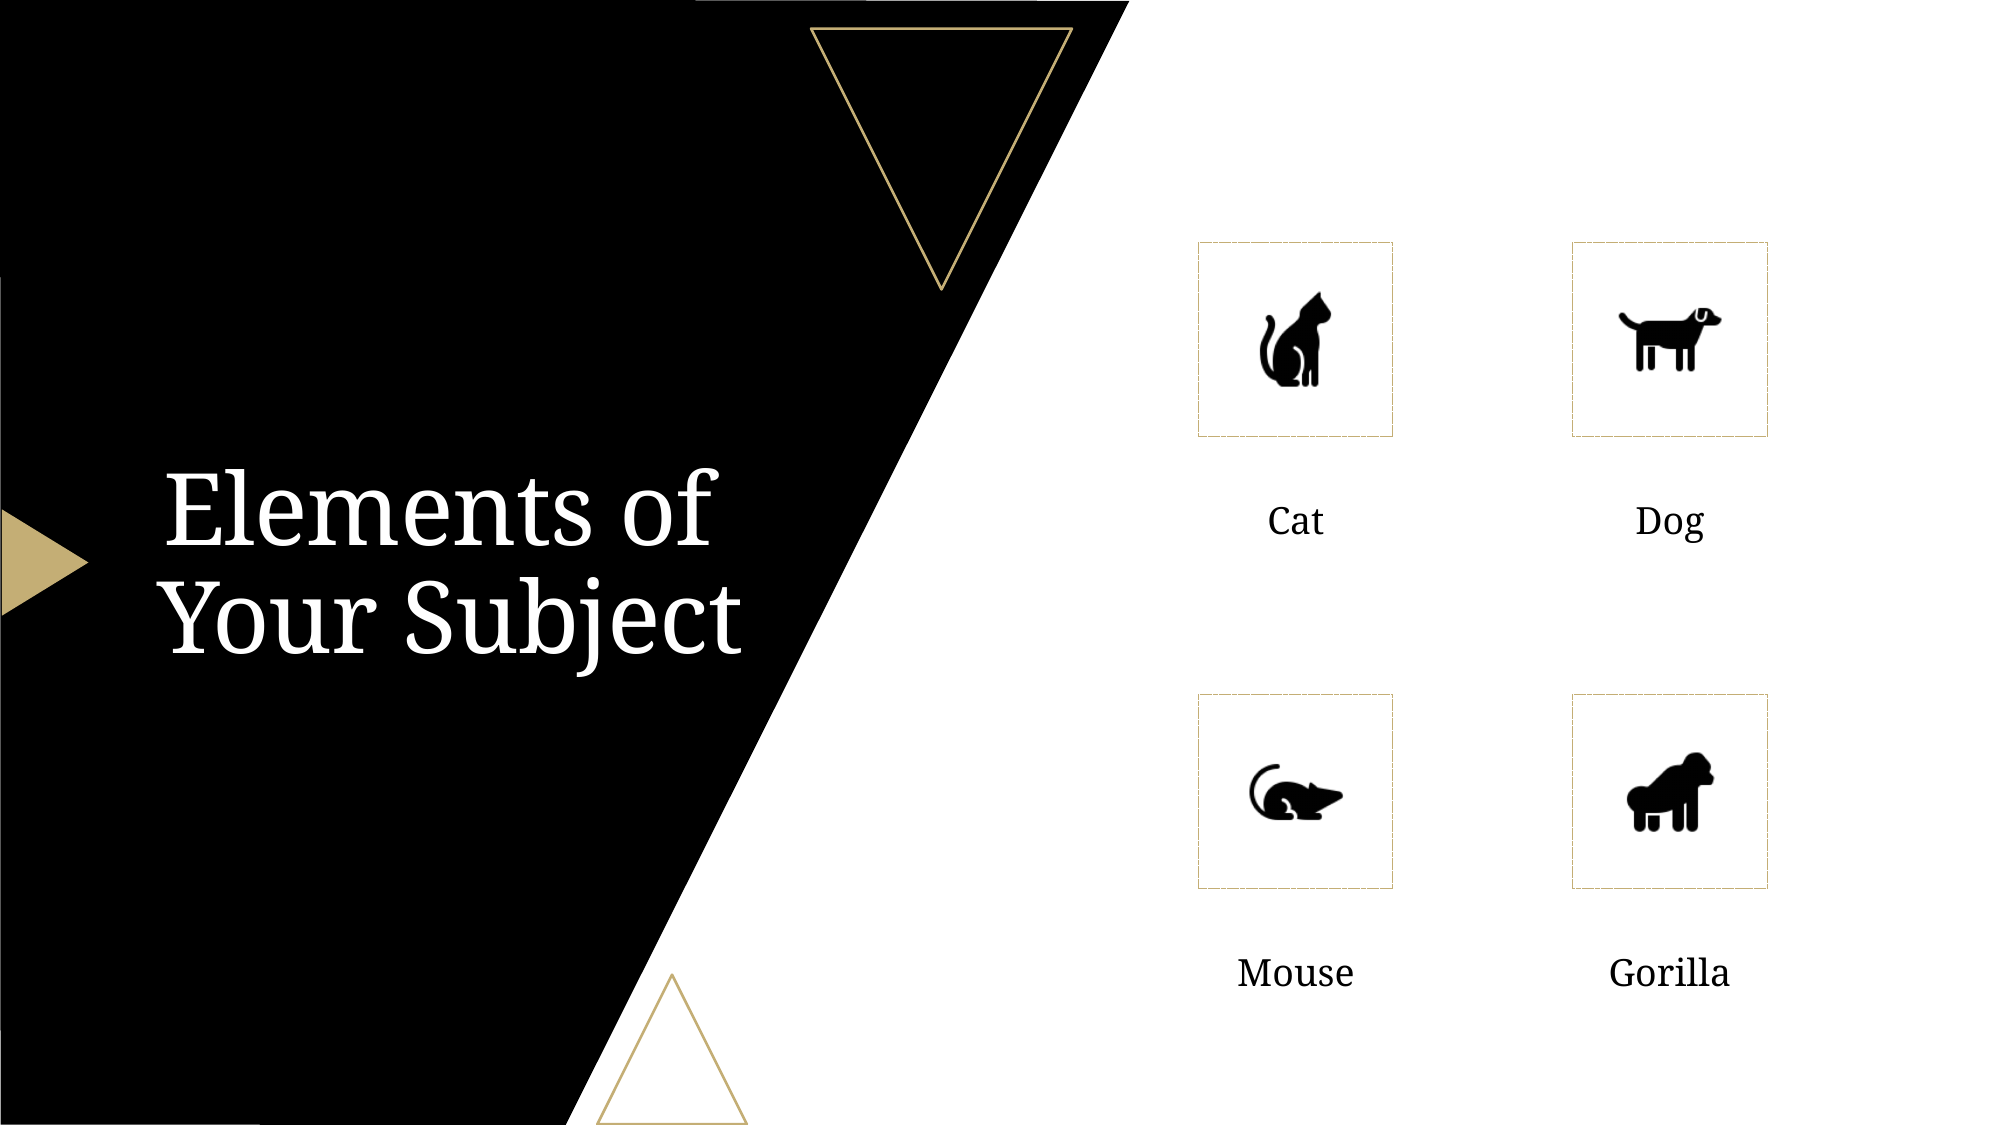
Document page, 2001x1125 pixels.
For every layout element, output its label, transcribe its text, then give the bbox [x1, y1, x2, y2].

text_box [965, 224, 2000, 1086]
title Elements of Your Subject [90, 320, 812, 814]
